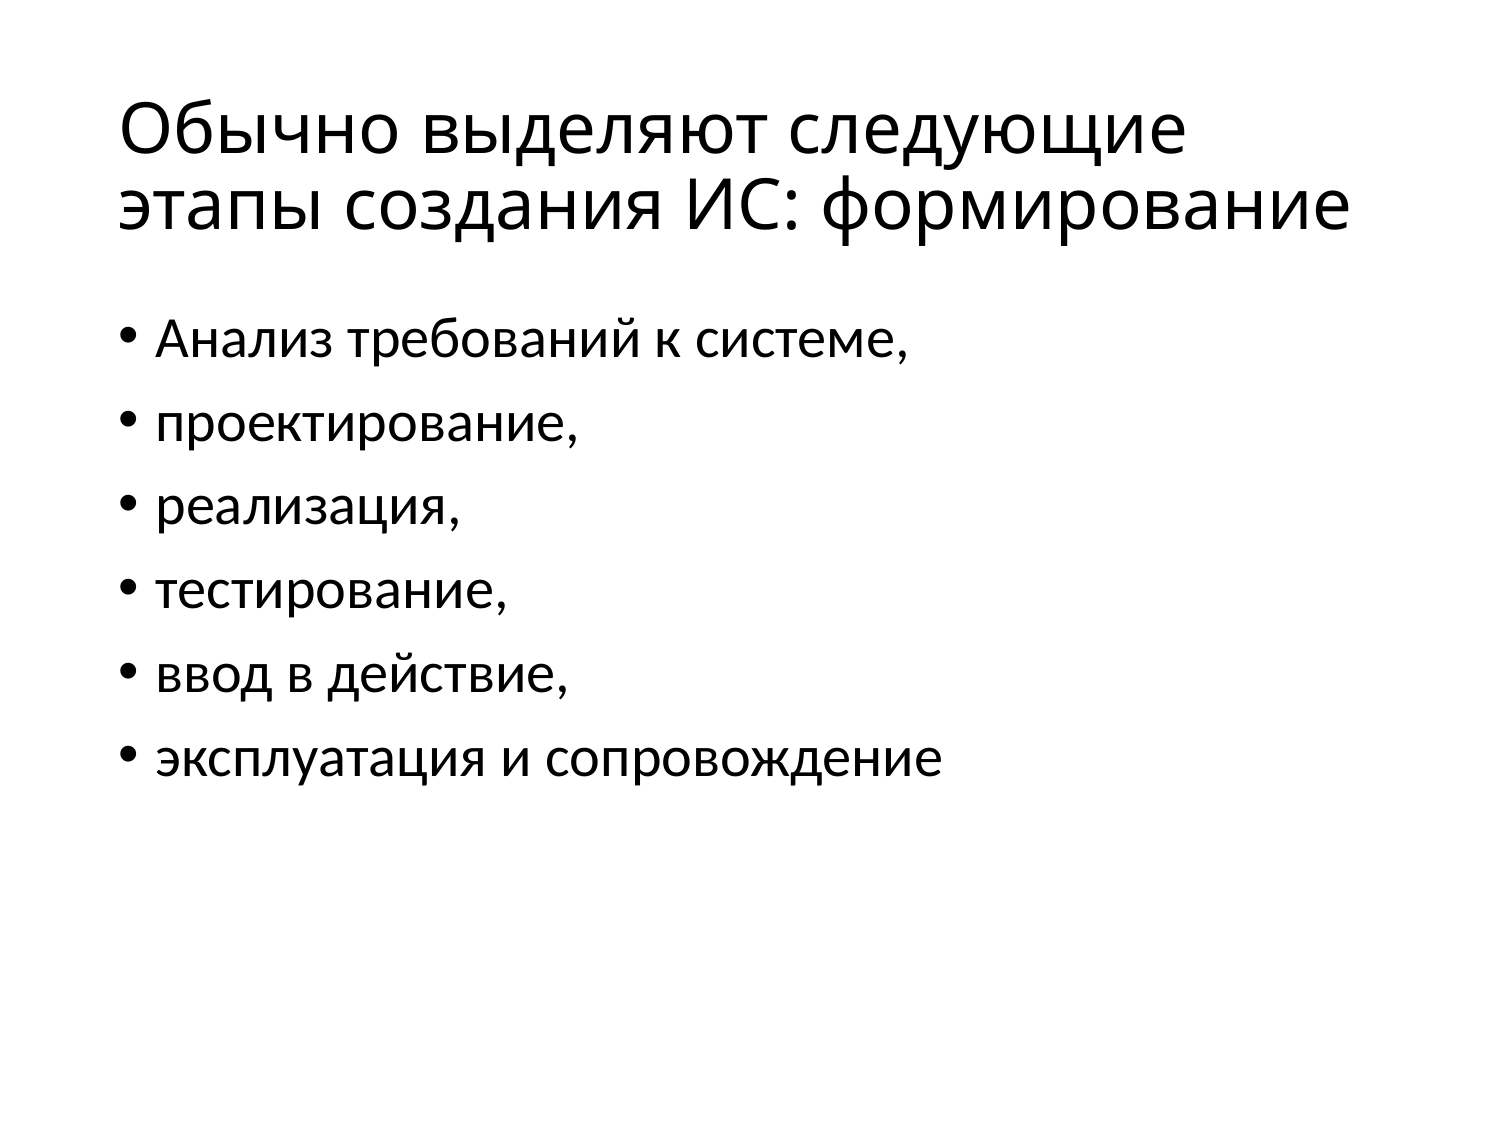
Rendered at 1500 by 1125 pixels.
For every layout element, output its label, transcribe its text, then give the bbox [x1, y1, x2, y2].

title Обычно выделяют следующие этапы создания ИС: формирование [103, 59, 1397, 278]
list Анализ требований к системе, проектирование, реализация, тестирование, ввод в действие, эксплуатация и сопровождение [103, 299, 1397, 1014]
